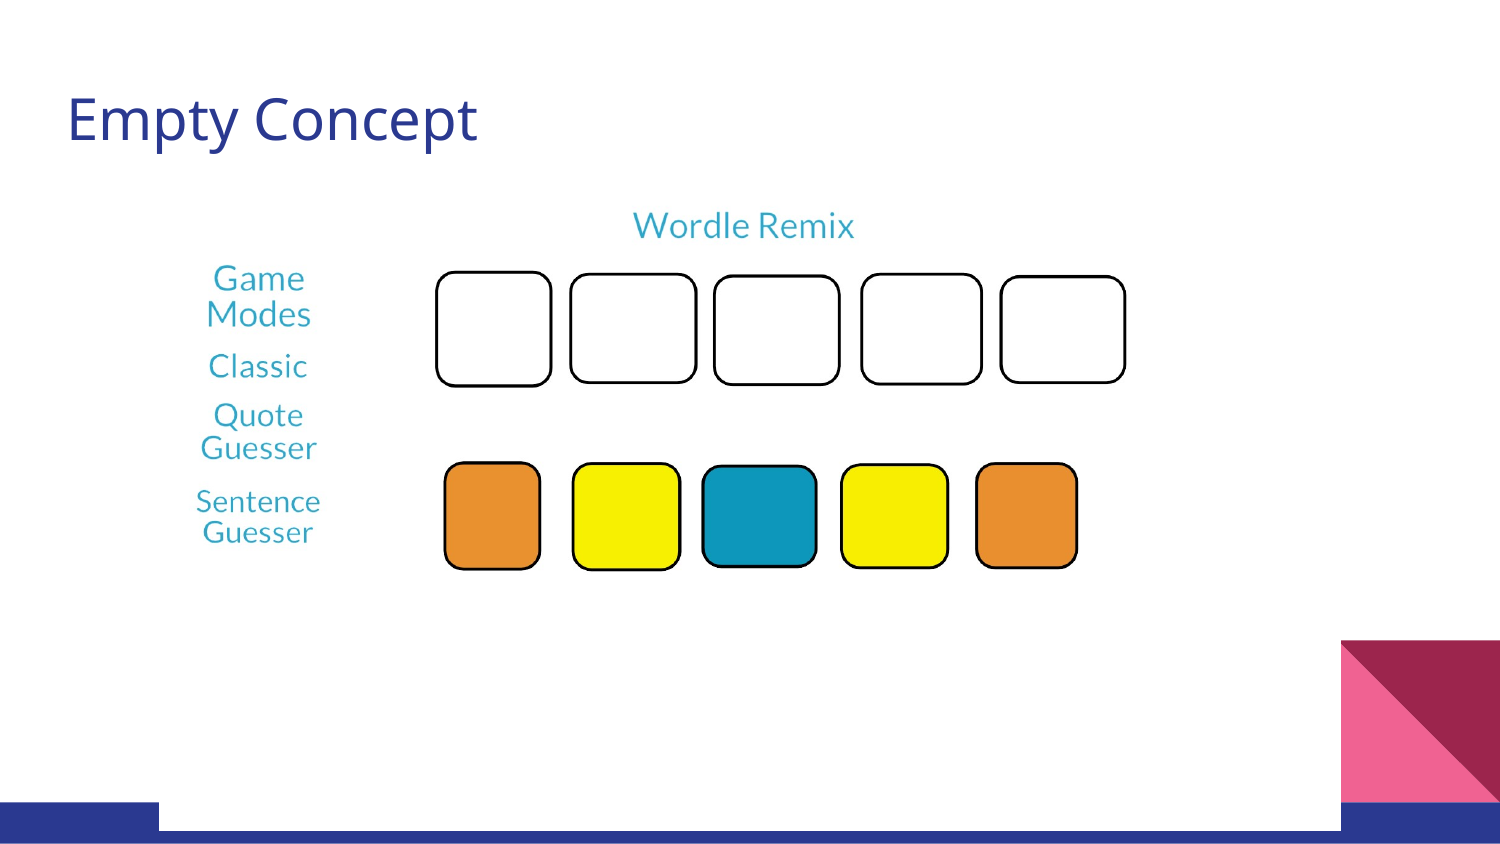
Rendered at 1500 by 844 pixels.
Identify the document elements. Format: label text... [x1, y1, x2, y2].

title Empty Concept [51, 67, 1449, 167]
picture [159, 166, 1341, 832]
